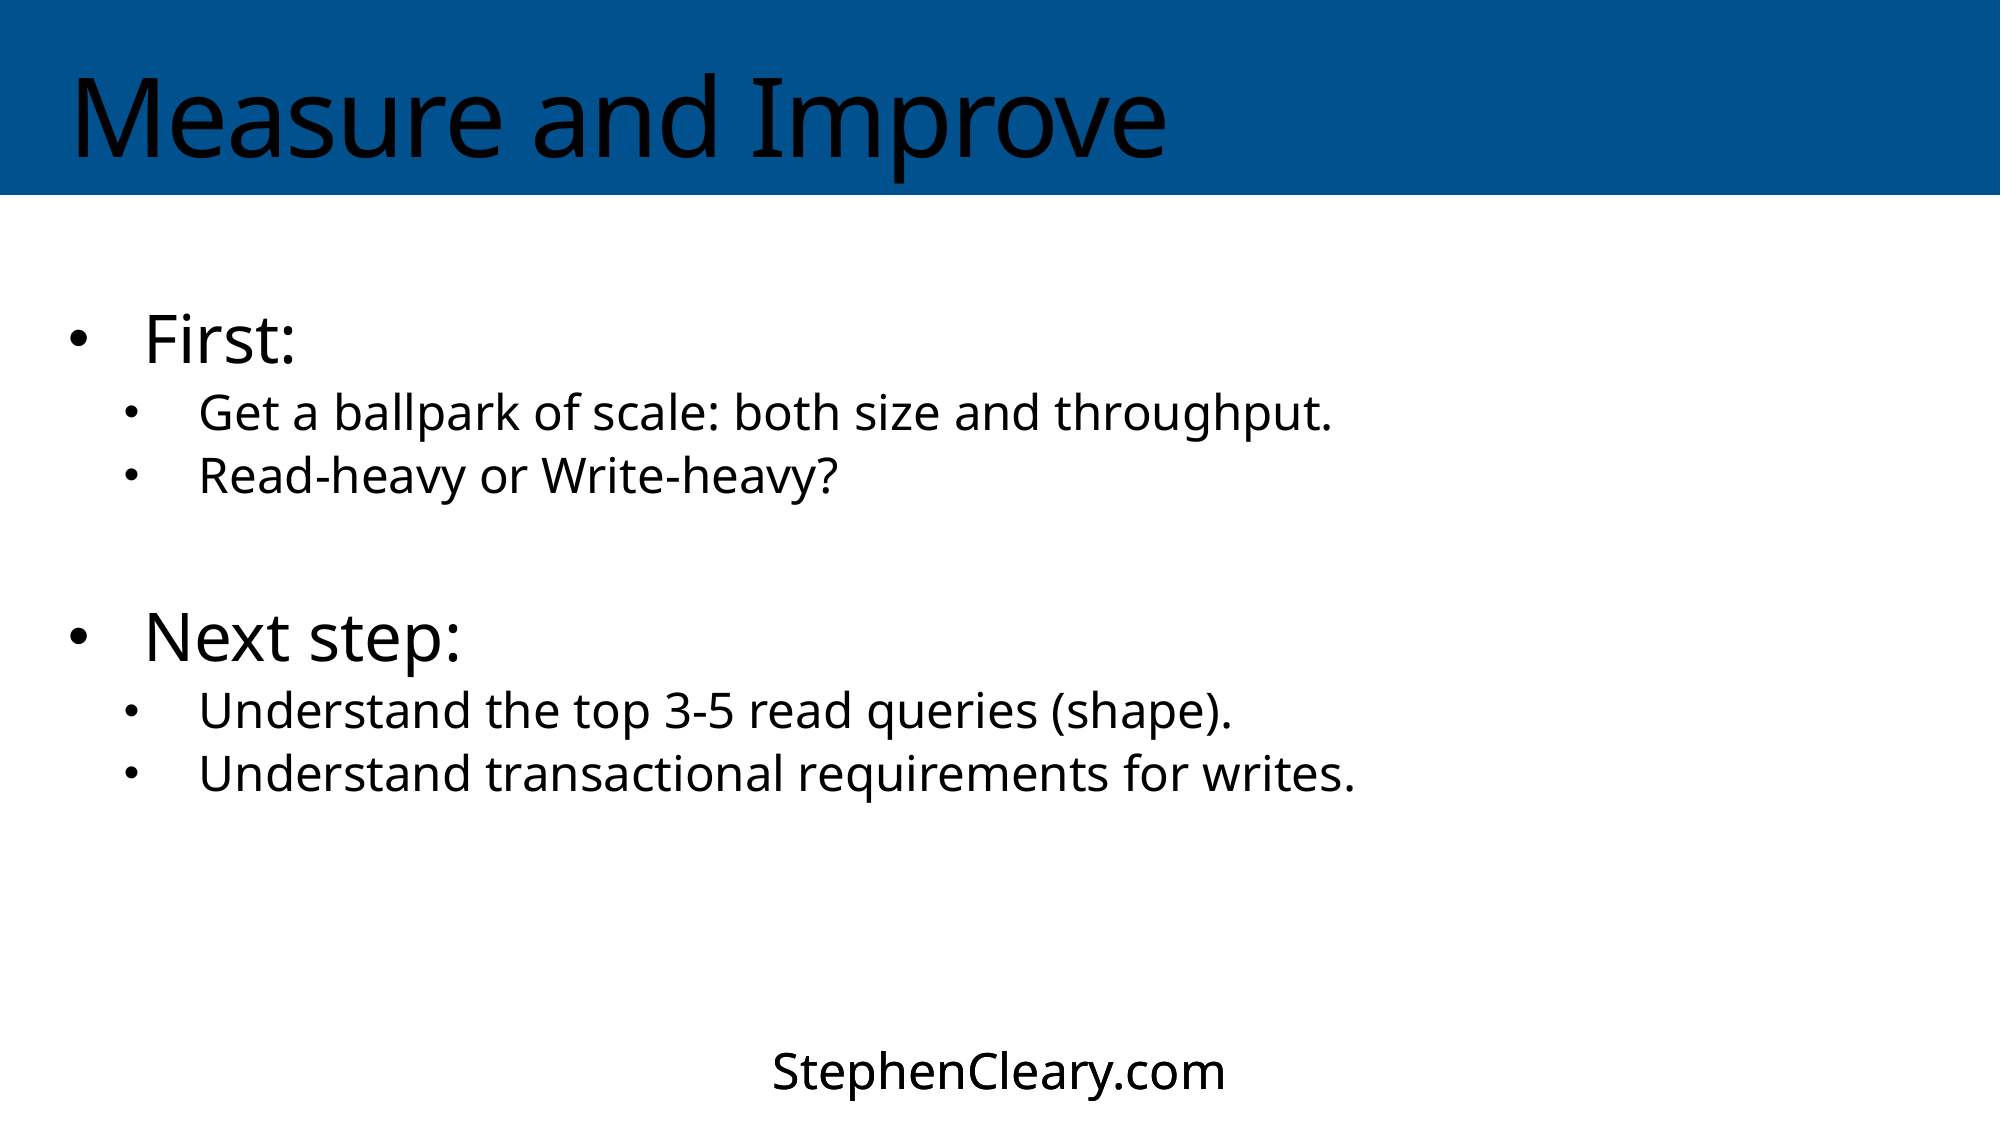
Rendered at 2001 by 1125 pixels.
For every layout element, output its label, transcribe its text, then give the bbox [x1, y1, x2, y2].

list First: Get a ballpark of scale: both size and throughput. Read-heavy or Write-heavy? Next step: Understand the top 3-5 read queries (shape). Understand transactional requirements for writes. [44, 196, 1956, 831]
title Measure and Improve [44, 47, 1957, 196]
